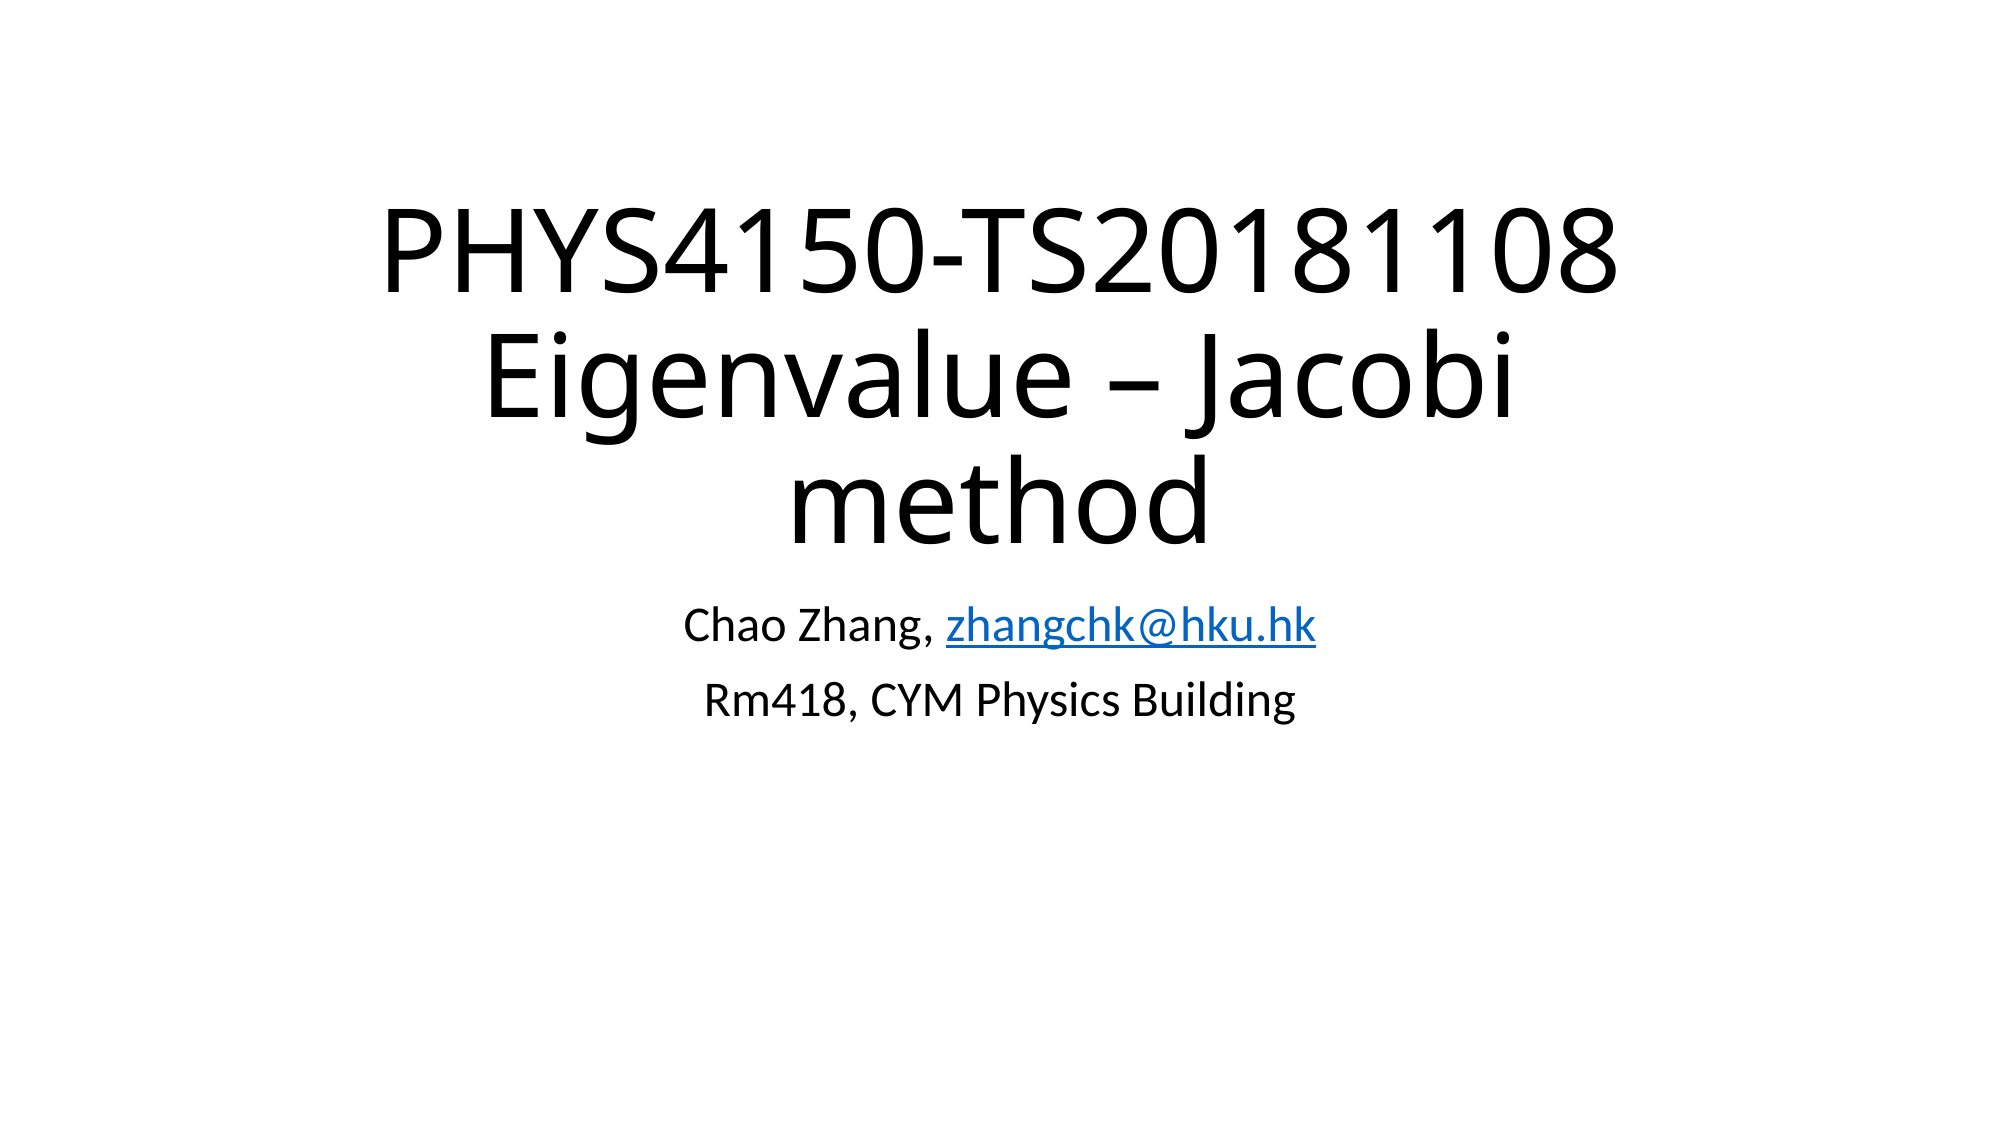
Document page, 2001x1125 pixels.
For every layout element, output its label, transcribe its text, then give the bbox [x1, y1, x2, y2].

title PHYS4150-TS20181108 Eigenvalue – Jacobi method [249, 184, 1750, 576]
subtitle Chao Zhang, zhangchk@hku.hk Rm418, CYM Physics Building [249, 590, 1750, 863]
